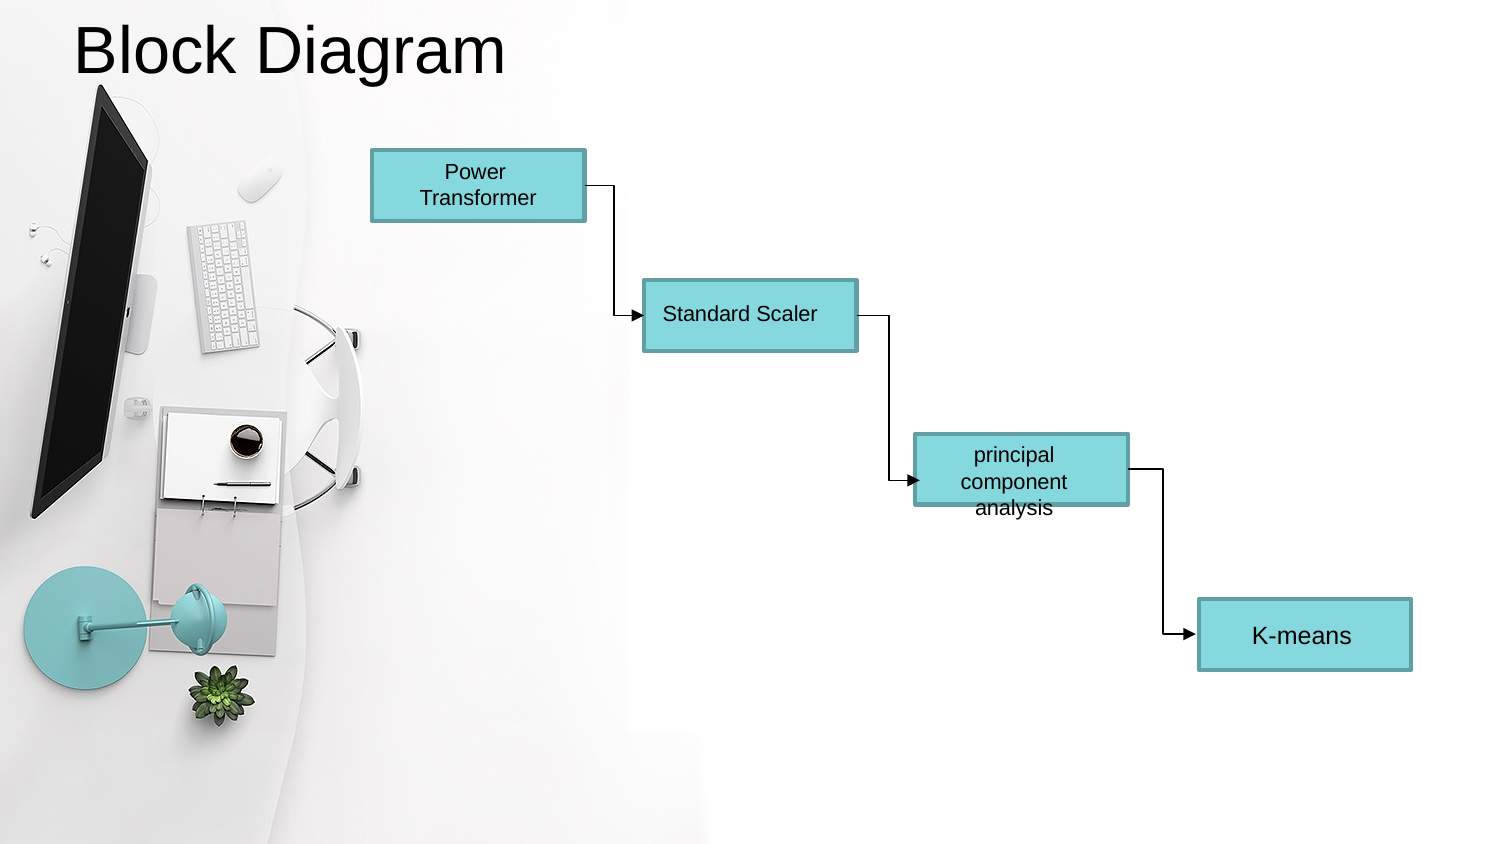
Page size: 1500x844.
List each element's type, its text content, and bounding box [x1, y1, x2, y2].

text_box [1197, 597, 1413, 672]
text_box Power Transformer [383, 150, 573, 218]
text_box [642, 278, 859, 353]
text_box principal component analysis [919, 433, 1109, 528]
text_box K-means [1195, 611, 1409, 657]
text_box [370, 148, 587, 223]
text_box Standard Scaler [645, 292, 835, 334]
text_box Block Diagram [59, 0, 1442, 95]
text_box [913, 482, 919, 507]
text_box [856, 315, 920, 468]
picture [0, 0, 1500, 844]
text_box [926, 432, 1130, 507]
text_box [1127, 468, 1196, 635]
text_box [584, 185, 645, 316]
